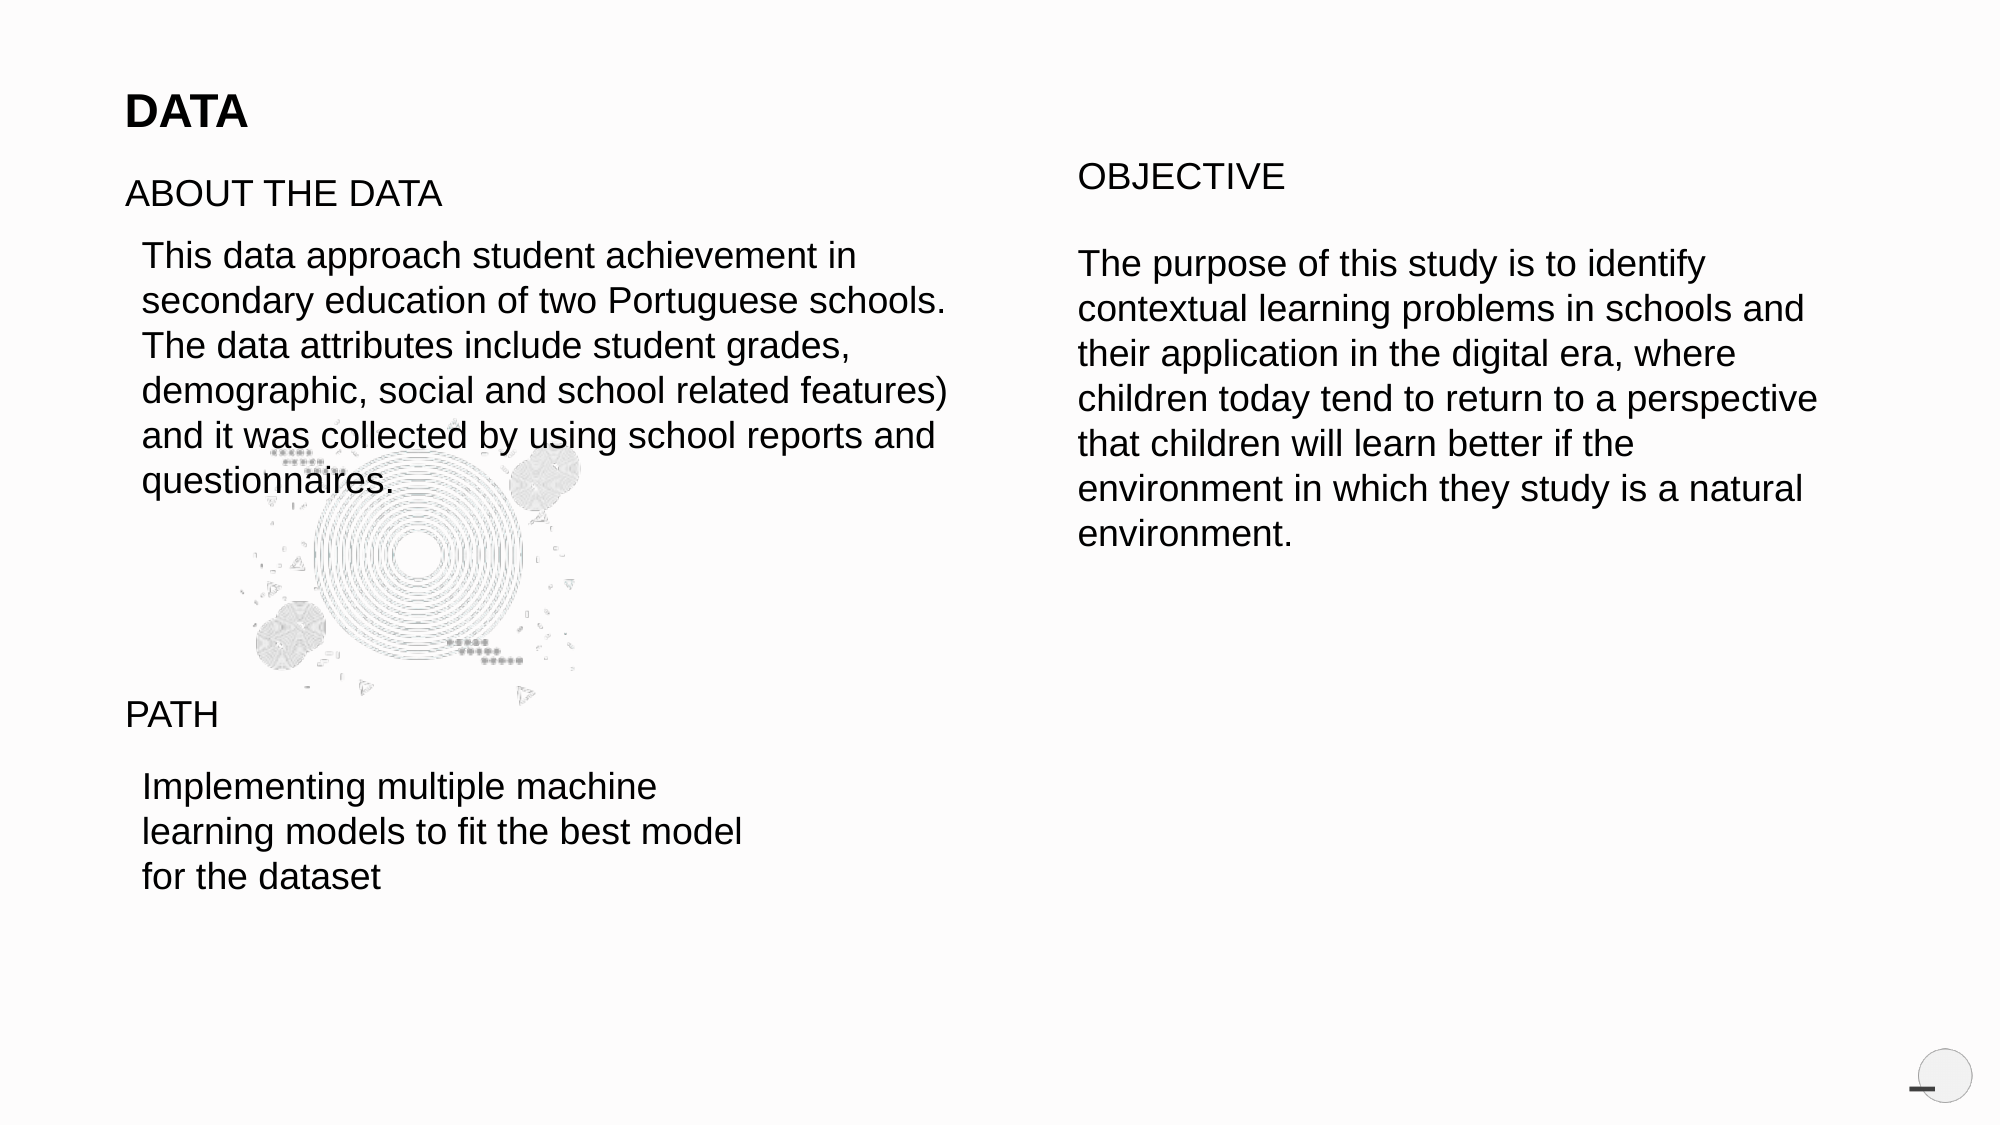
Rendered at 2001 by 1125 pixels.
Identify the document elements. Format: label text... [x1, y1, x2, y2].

picture [1881, 1026, 2000, 1125]
text_box ABOUT THE DATA [109, 161, 880, 224]
picture [50, 359, 770, 765]
title DATA [109, 72, 1891, 146]
text_box OBJECTIVE [1062, 145, 1845, 231]
text_box This data approach student achievement in secondary education of two Portuguese schools. The data attributes include student grades, demographic, social and school related features) and it was collected by using school reports and questionnaires. [126, 223, 980, 636]
text_box The purpose of this study is to identify contextual learning problems in schools and their application in the digital era, where children today tend to return to a perspective that children will learn better if the environment in which they study is a natural environment. [1062, 231, 1867, 942]
text_box PATH [109, 682, 776, 755]
text_box Implementing multiple machine learning models to fit the best model for the dataset [126, 754, 803, 943]
